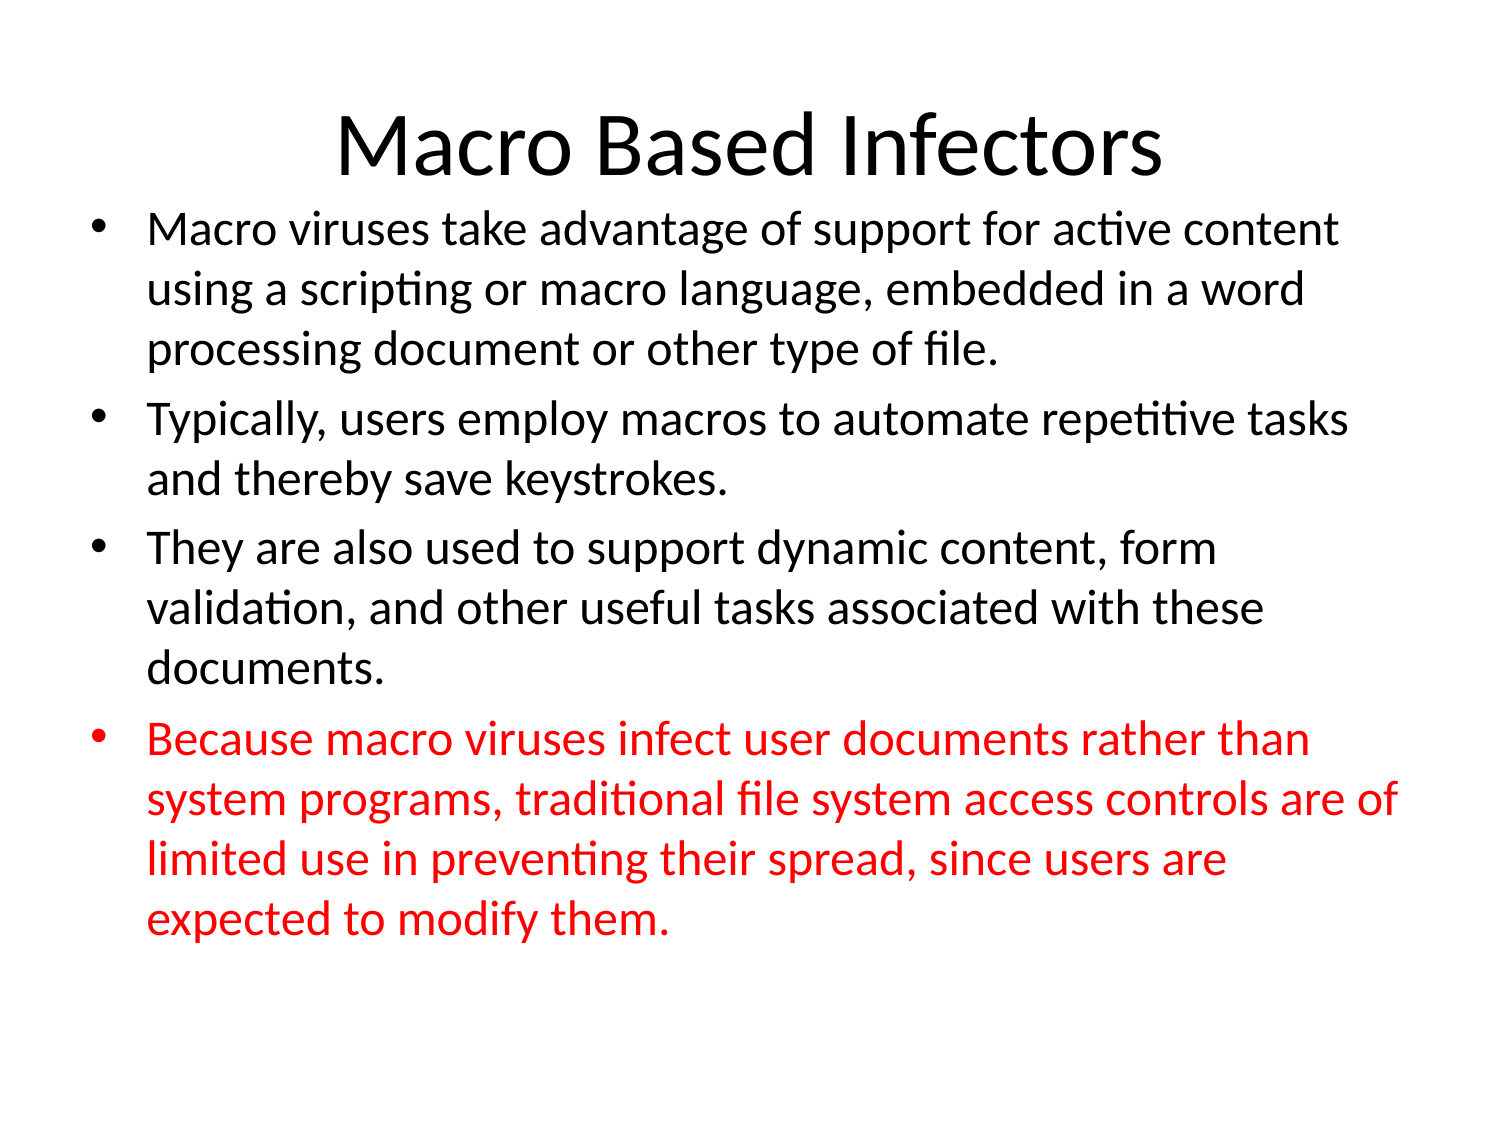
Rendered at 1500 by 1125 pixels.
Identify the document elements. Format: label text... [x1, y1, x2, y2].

title Macro Based Infectors [75, 45, 1425, 187]
list Macro viruses take advantage of support for active content using a scripting or macro language, embedded in a word processing document or other type of file. Typically, users employ macros to automate repetitive tasks and thereby save keystrokes. They are also used to support dynamic content, form validation, and other useful tasks associated with these documents. Because macro viruses infect user documents rather than system programs, traditional file system access controls are of limited use in preventing their spread, since users are expected to modify them. [75, 187, 1425, 1005]
